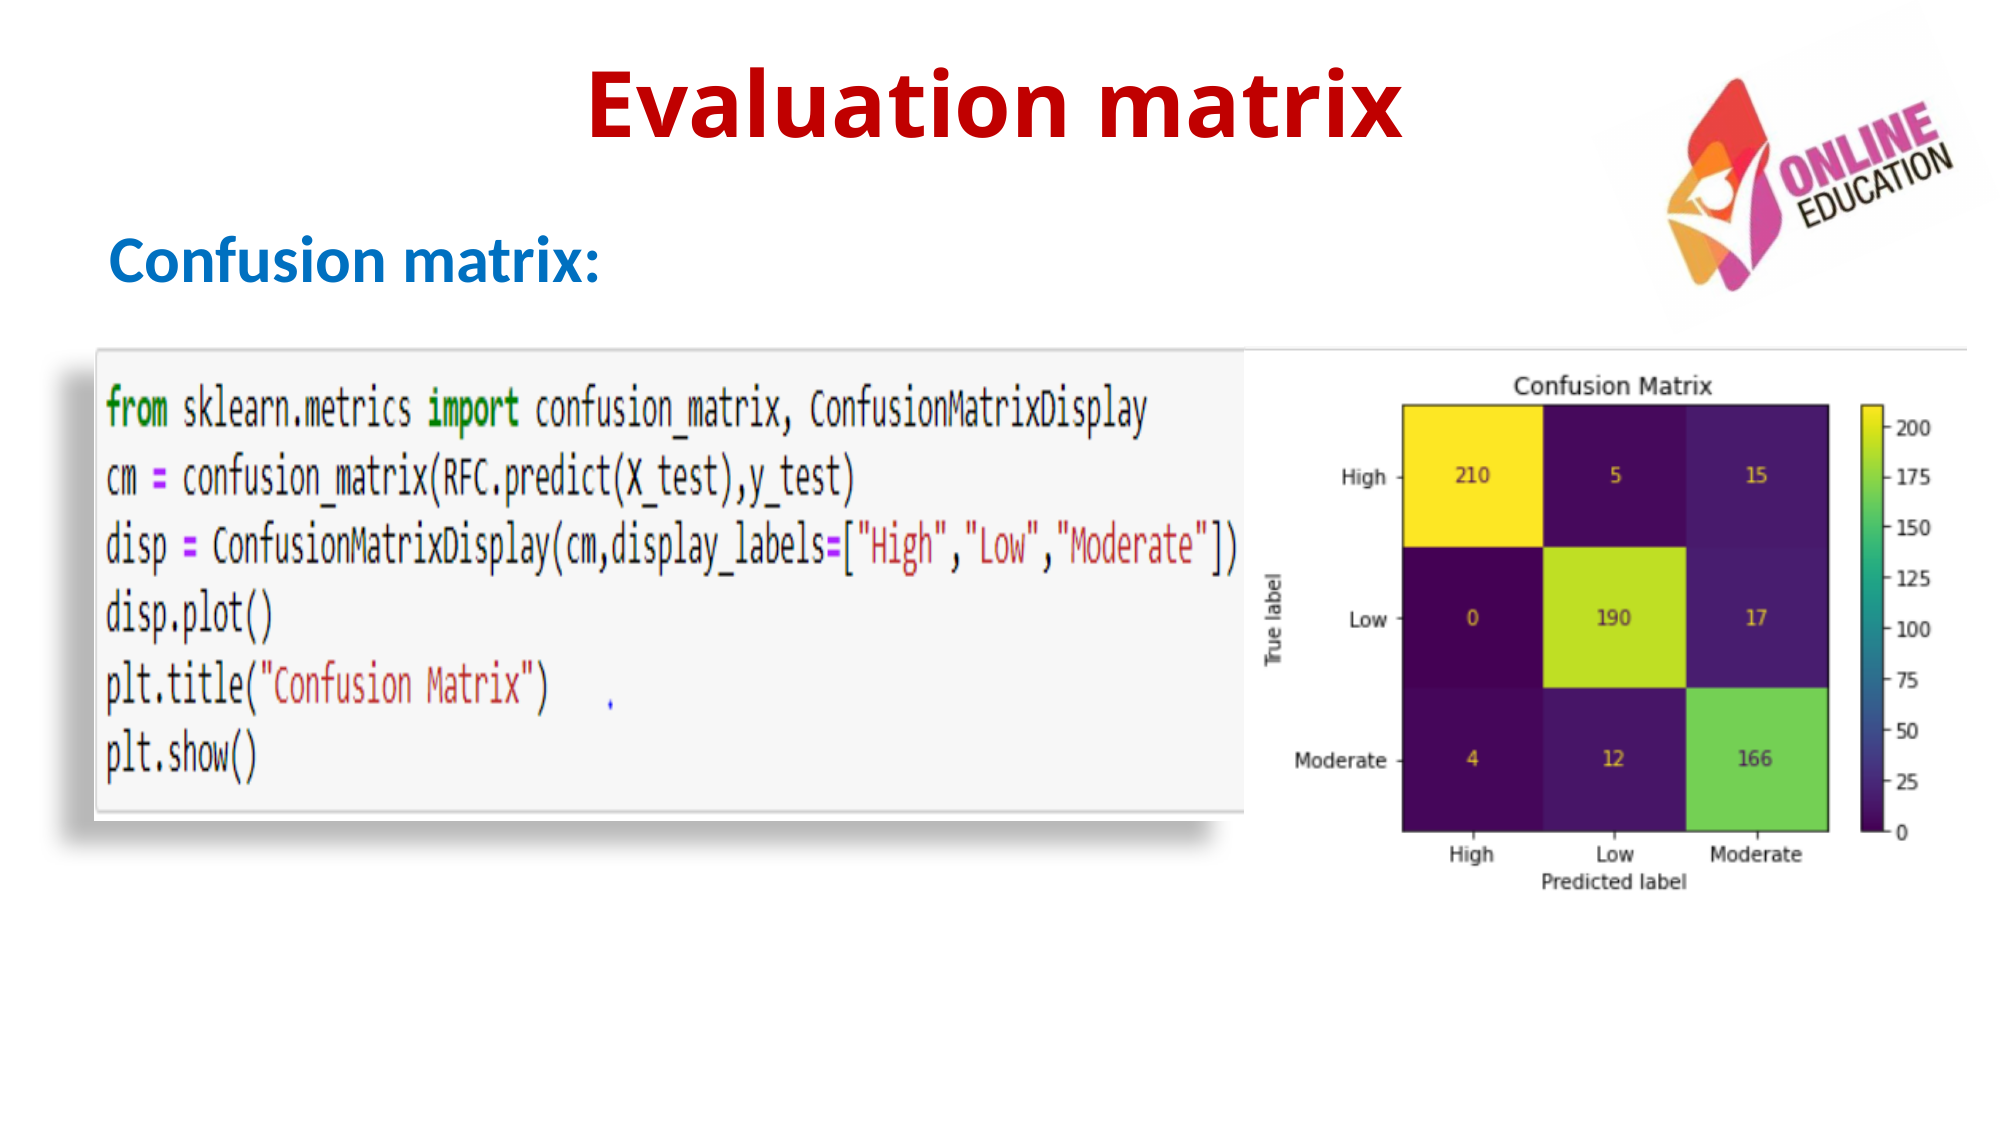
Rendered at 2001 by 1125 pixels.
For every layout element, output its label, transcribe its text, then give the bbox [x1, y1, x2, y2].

picture [1593, 1, 1999, 333]
picture [94, 346, 1967, 916]
text_box Evaluation matrix [570, 38, 1716, 164]
text_box Confusion matrix: [94, 208, 1095, 303]
